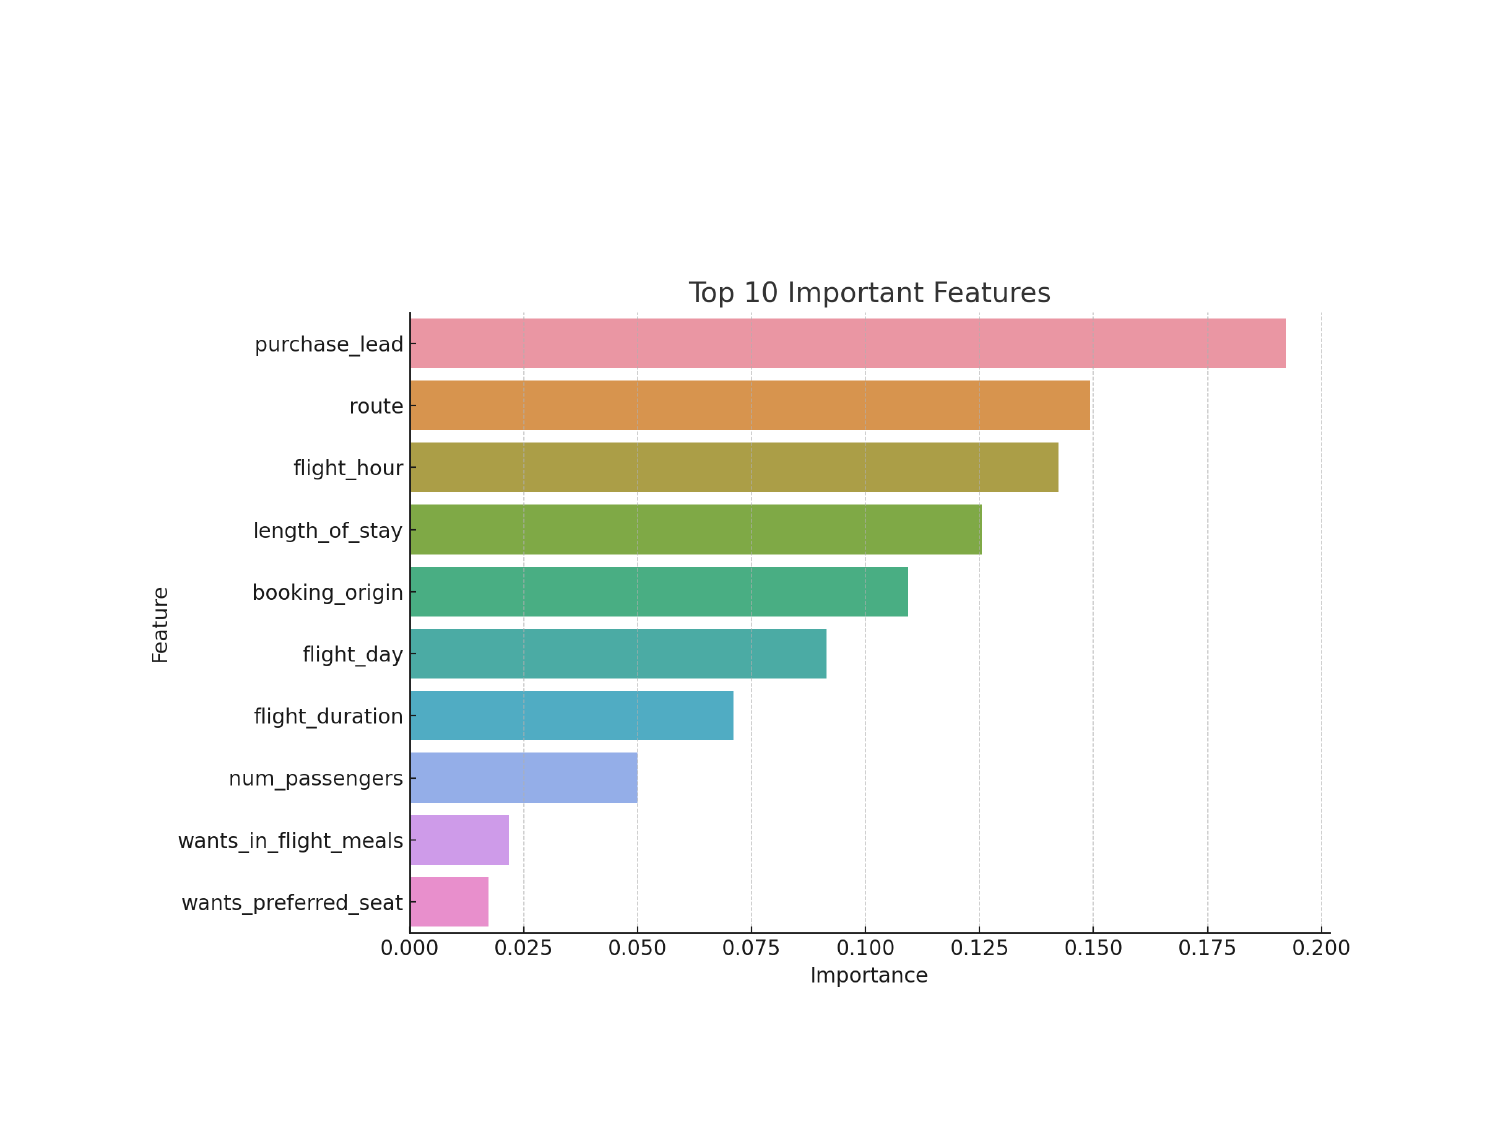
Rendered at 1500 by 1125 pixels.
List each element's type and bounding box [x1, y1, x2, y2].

list [130, 262, 1369, 1006]
